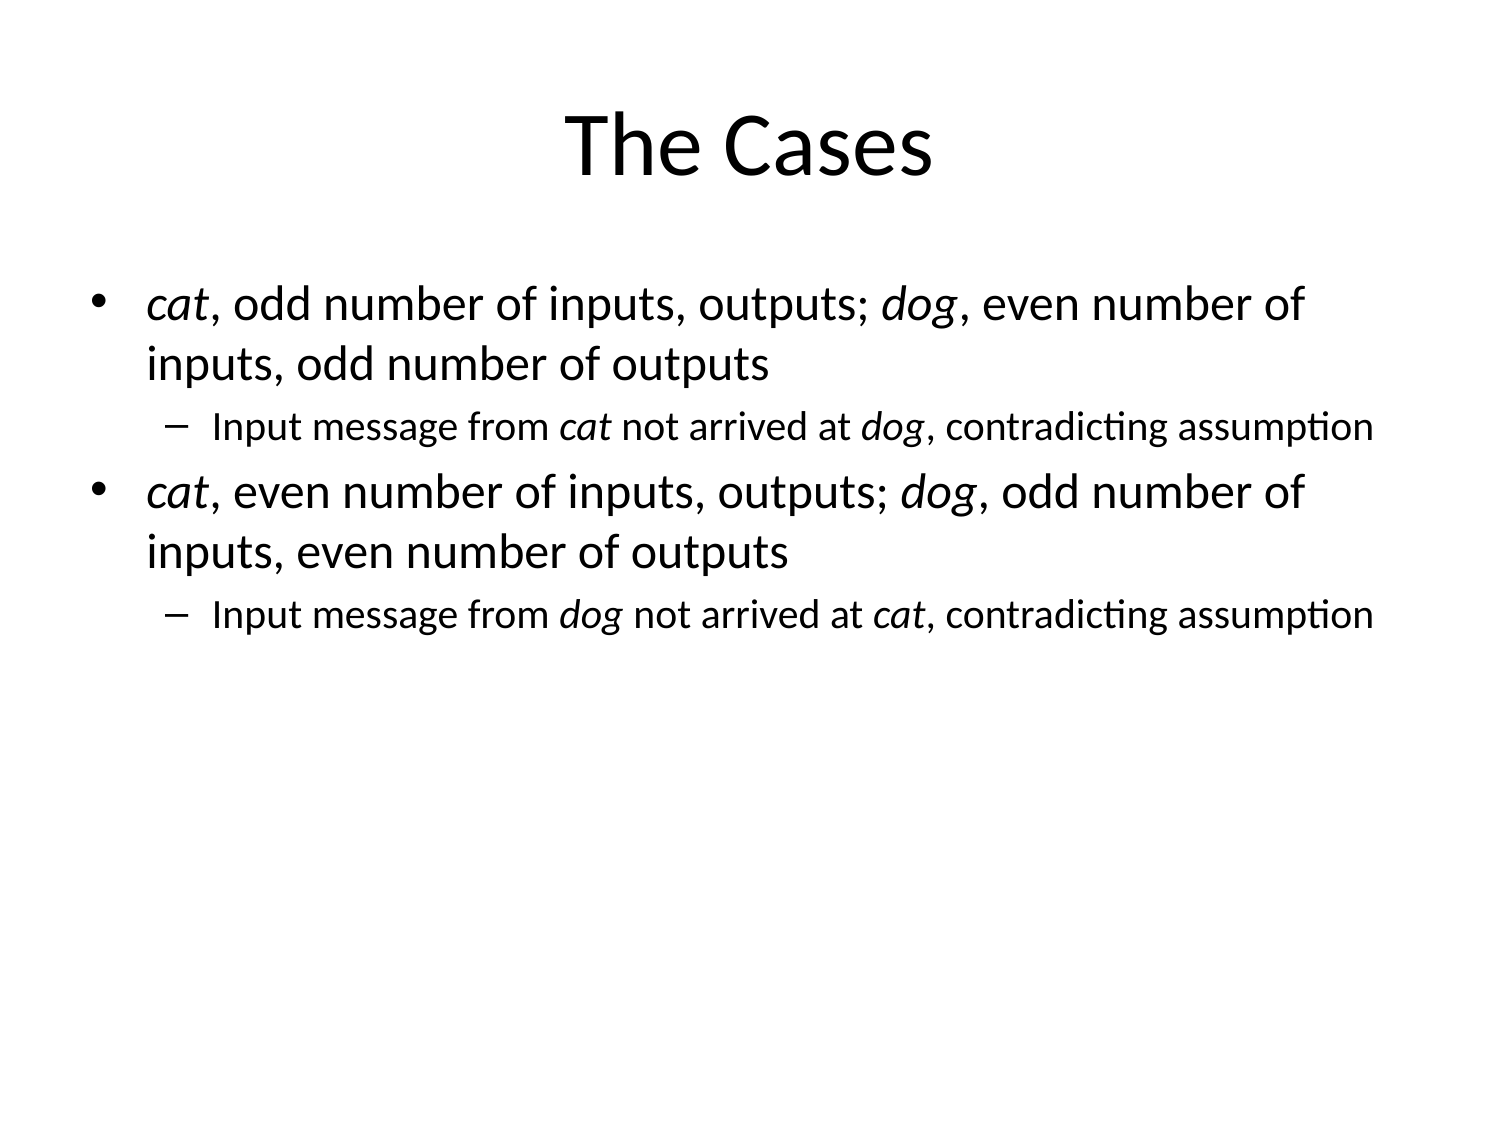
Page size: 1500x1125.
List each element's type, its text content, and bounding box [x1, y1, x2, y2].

list cat, odd number of inputs, outputs; dog, even number of inputs, odd number of outputs Input message from cat not arrived at dog, contradicting assumption cat, even number of inputs, outputs; dog, odd number of inputs, even number of outputs Input message from dog not arrived at cat, contradicting assumption [75, 262, 1425, 1005]
title The Cases [75, 45, 1425, 233]
